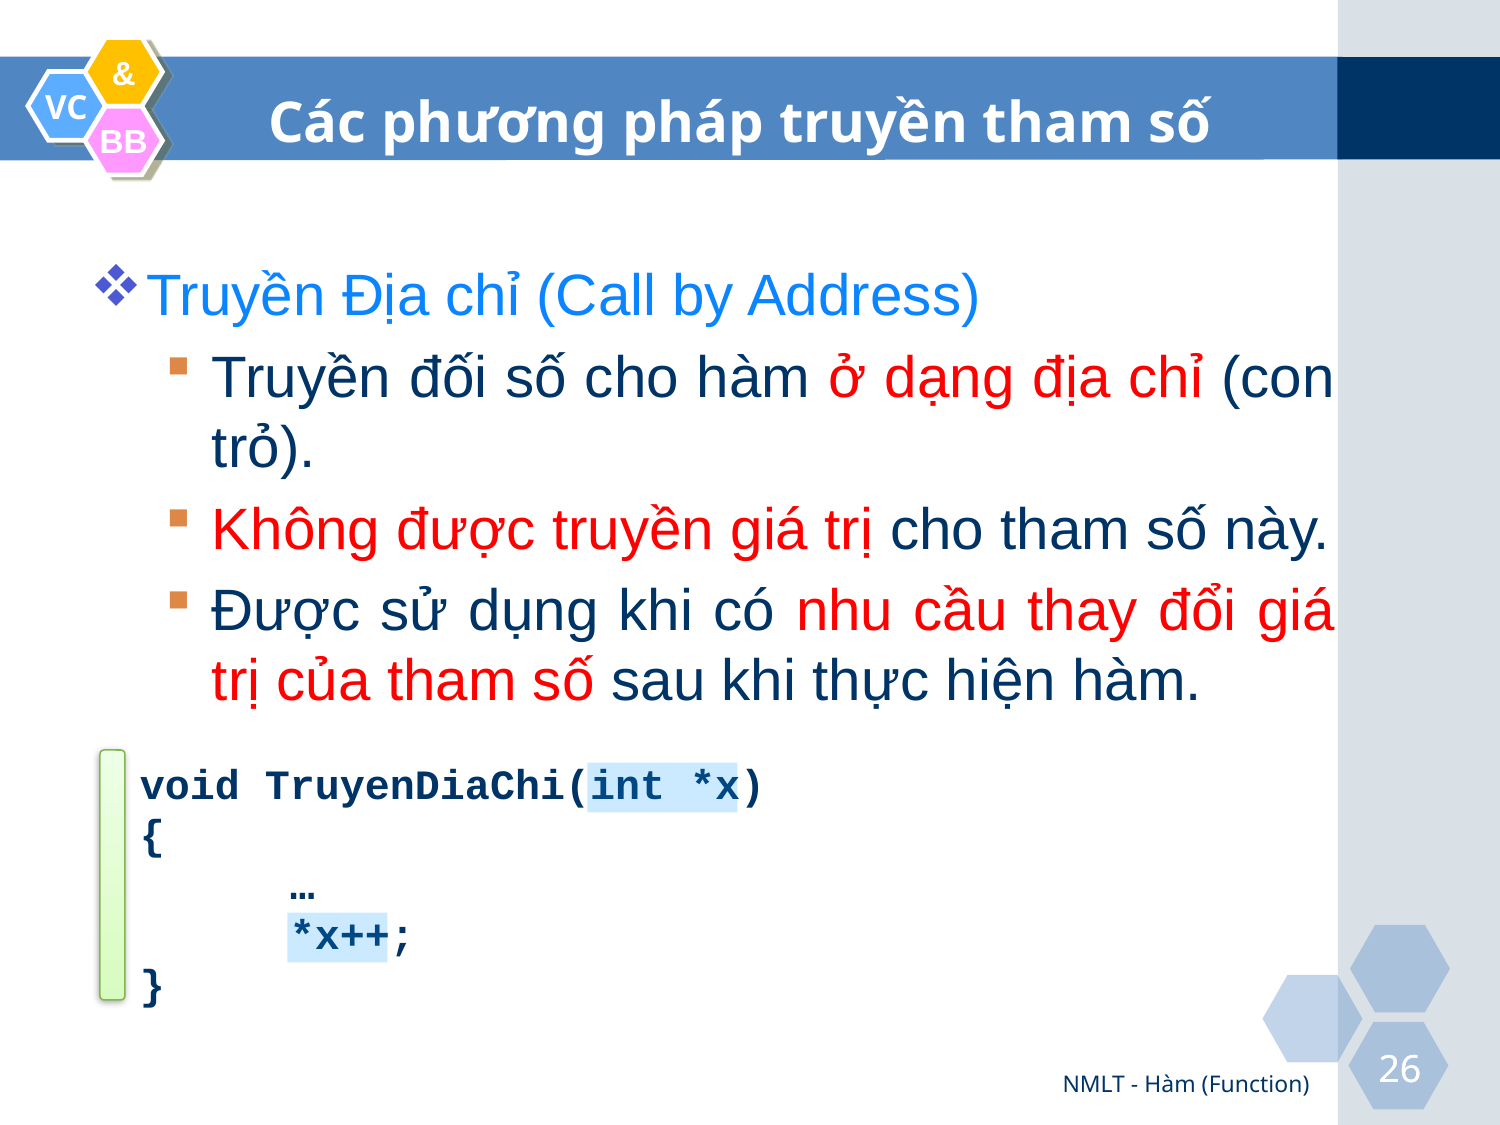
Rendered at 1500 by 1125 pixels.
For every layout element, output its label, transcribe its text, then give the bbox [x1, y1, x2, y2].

list Truyền Địa chỉ (Call by Address) Truyền đối số cho hàm ở dạng địa chỉ (con trỏ). Không được truyền giá trị cho tham số này. Được sử dụng khi có nhu cầu thay đổi giá trị của tham số sau khi thực hiện hàm. [75, 249, 1350, 1038]
text_box Các phương pháp truyền tham số [62, 0, 1418, 240]
text_box void TruyenDiaChi(int *x) { … *x++; } [125, 750, 1275, 1015]
footer NMLT - Hàm (Function) [849, 1062, 1326, 1101]
text_box [287, 912, 388, 963]
text_box [99, 749, 125, 1001]
text_box [587, 762, 738, 813]
